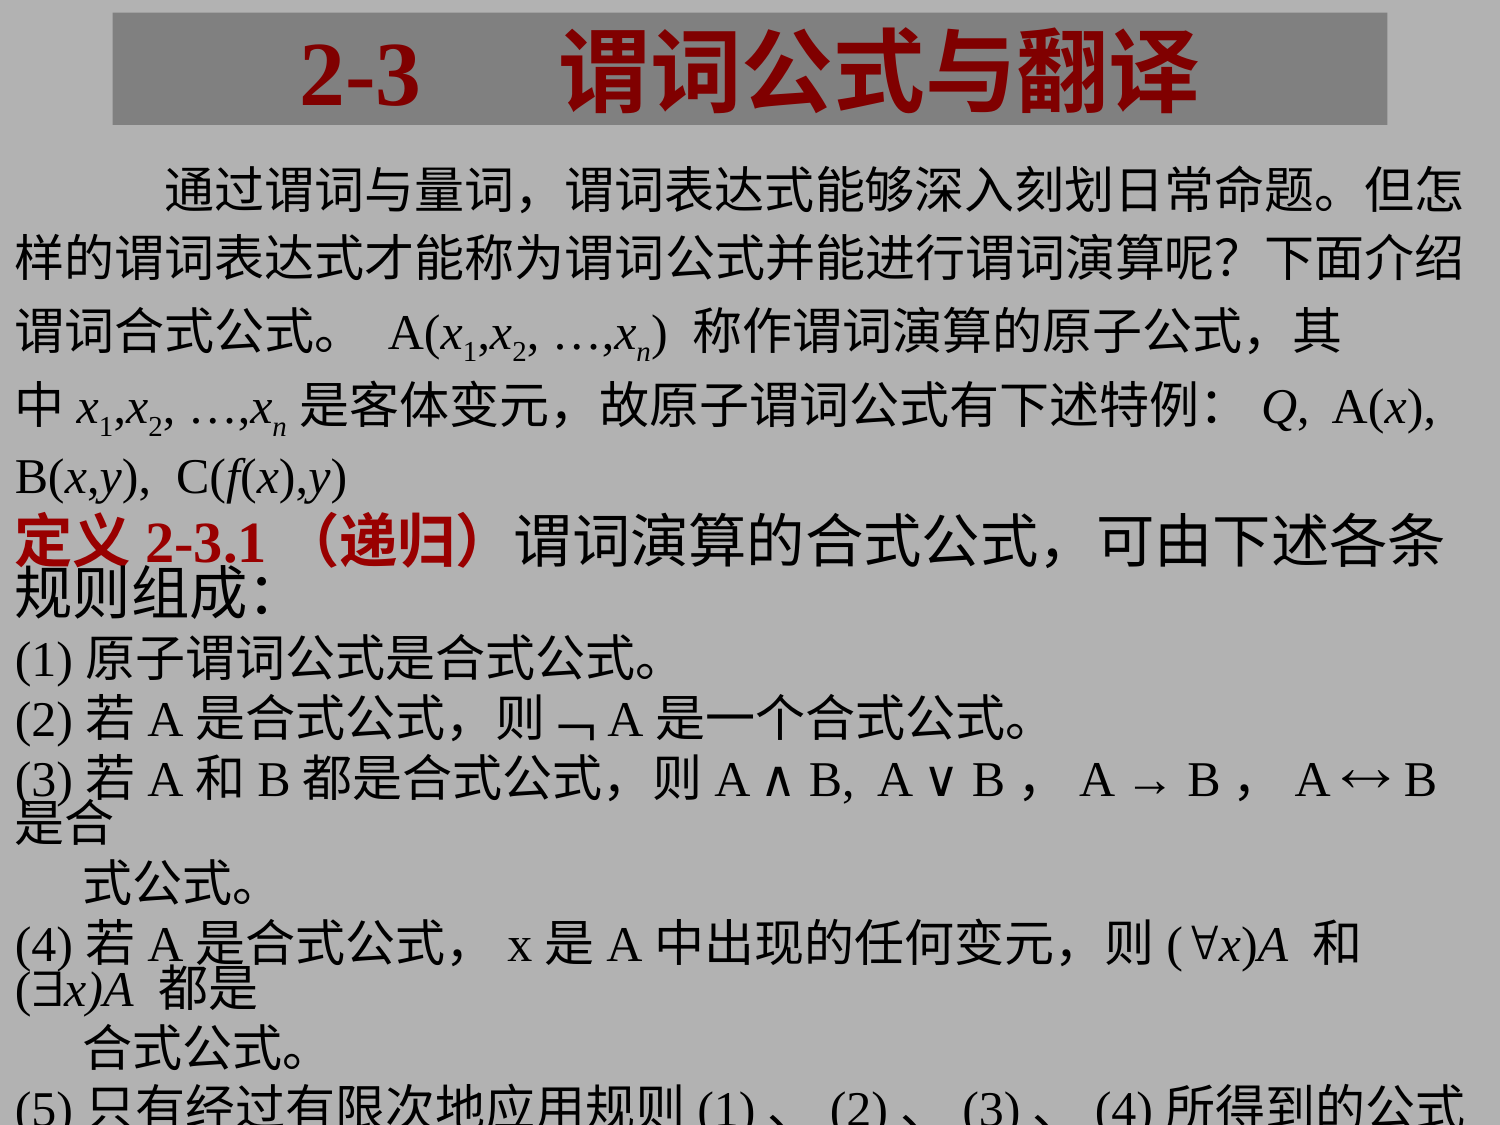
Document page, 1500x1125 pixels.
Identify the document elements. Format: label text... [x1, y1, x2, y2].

text_box 通过谓词与量词，谓词表达式能够深入刻划日常命题。但怎 样的谓词表达式才能称为谓词公式并能进行谓词演算呢？下面介绍 谓词合式公式。 A(x1,x2, …,xn) 称作谓词演算的原子公式，其 中x1,x2, …,xn是客体变元，故原子谓词公式有下述特例：Q, A(x), B(x,y), C(f(x),y) 定义2-3.1（递归）谓词演算的合式公式，可由下述各条规则组成： (1)原子谓词公式是合式公式。 (2)若A是合式公式，则﹁A是一个合式公式。 (3)若A和B都是合式公式，则A ∧ B, A ∨ B，A → B，A  B 是合 式公式。 (4)若A是合式公式，x是A中出现的任何变元，则(x)A 和(x)A 都是 合式公式。 (5)只有经过有限次地应用规则(1)、(2)、(3)、(4)所得到的公式才是 合式公式。 [0, 162, 1500, 1125]
title 2-3 谓词公式与翻译 [112, 12, 1388, 125]
